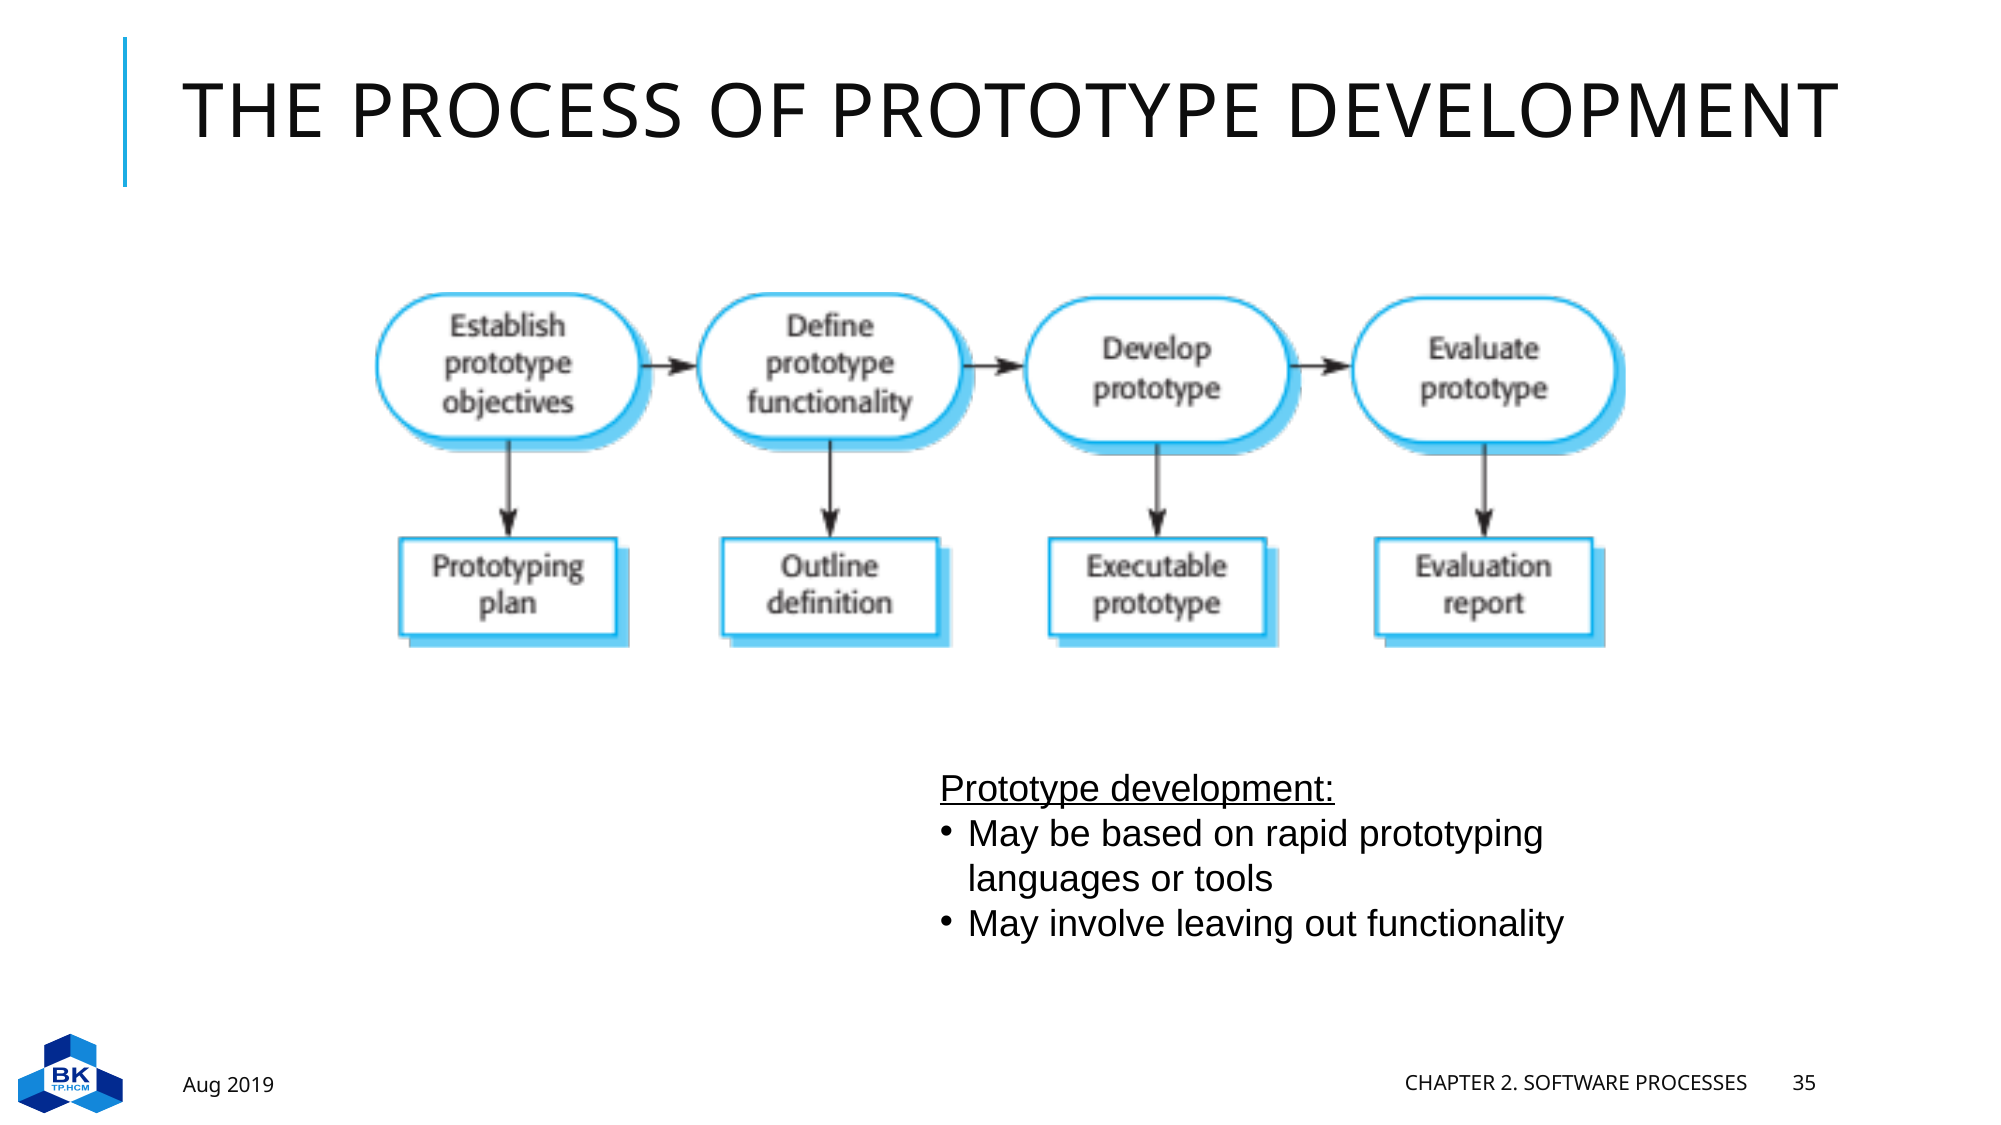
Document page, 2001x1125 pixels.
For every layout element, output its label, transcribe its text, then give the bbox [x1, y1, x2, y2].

text_box Prototype development: May be based on rapid prototyping languages or tools May involve leaving out functionality [924, 756, 1725, 951]
picture [0, 1027, 143, 1125]
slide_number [168, 1061, 522, 1107]
title The process of prototype development [168, 15, 1938, 216]
picture [374, 292, 1626, 648]
footer Chapter 2. Software Processes [794, 1061, 1763, 1107]
slide_number 35 [1777, 1061, 1938, 1107]
